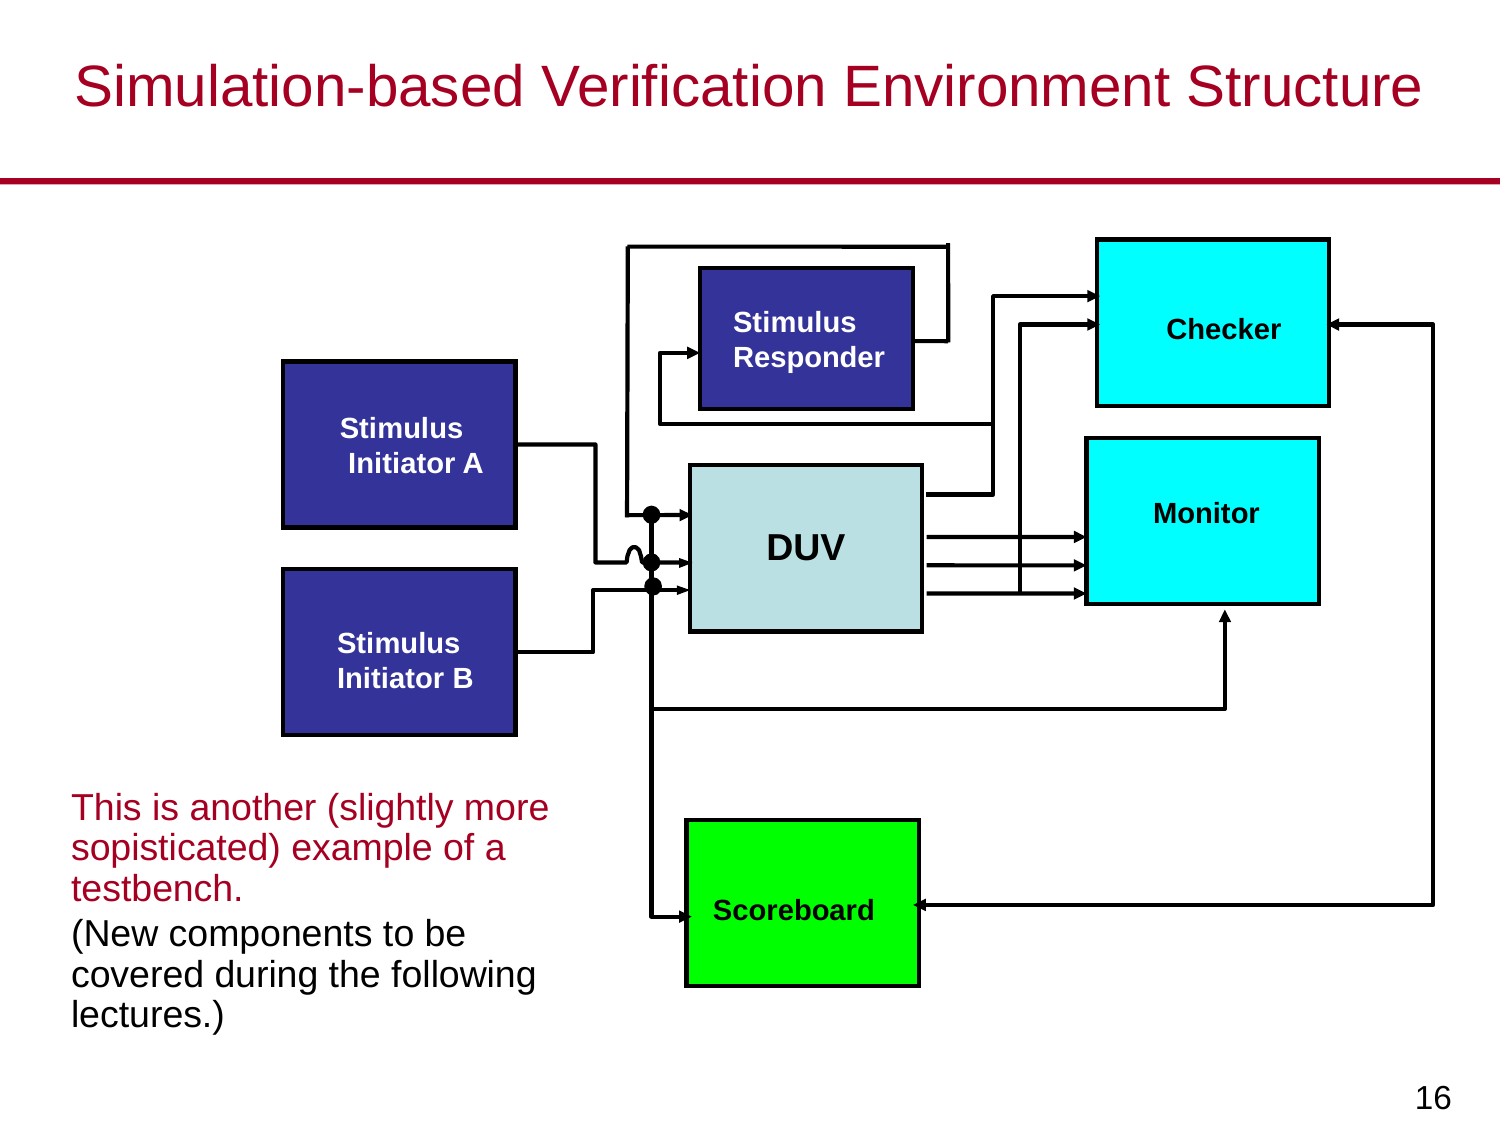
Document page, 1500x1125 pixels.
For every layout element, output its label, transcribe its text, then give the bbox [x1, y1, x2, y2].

text_box [699, 267, 914, 410]
text_box Stimulus Initiator A [339, 409, 484, 480]
text_box [628, 508, 693, 522]
text_box DUV [766, 522, 846, 544]
text_box [517, 444, 651, 563]
text_box This is another (slightly more sopisticated) example of a testbench. (New components to be covered during the following lectures.) [0, 780, 569, 1053]
text_box [1086, 437, 1245, 593]
text_box Stimulus Responder [718, 296, 901, 382]
text_box [644, 507, 658, 515]
text_box [652, 516, 1134, 710]
text_box [690, 465, 923, 557]
text_box [515, 590, 651, 653]
text_box [1037, 530, 1087, 544]
text_box [651, 516, 692, 923]
text_box [913, 318, 1434, 912]
text_box [659, 346, 994, 495]
title Simulation-based Verification Environment Structure [0, 0, 1500, 168]
text_box [651, 510, 672, 515]
text_box Monitor [1153, 494, 1205, 530]
text_box [283, 361, 516, 528]
text_box [283, 568, 516, 736]
text_box Checker [1166, 310, 1282, 346]
text_box Stimulus Initiator B [337, 623, 474, 694]
text_box Scoreboard [712, 890, 876, 926]
text_box [644, 555, 651, 570]
text_box [993, 289, 1100, 424]
text_box [1029, 559, 1087, 572]
text_box [646, 579, 651, 593]
text_box [1096, 239, 1330, 406]
text_box [686, 820, 919, 987]
text_box [1019, 318, 1100, 594]
